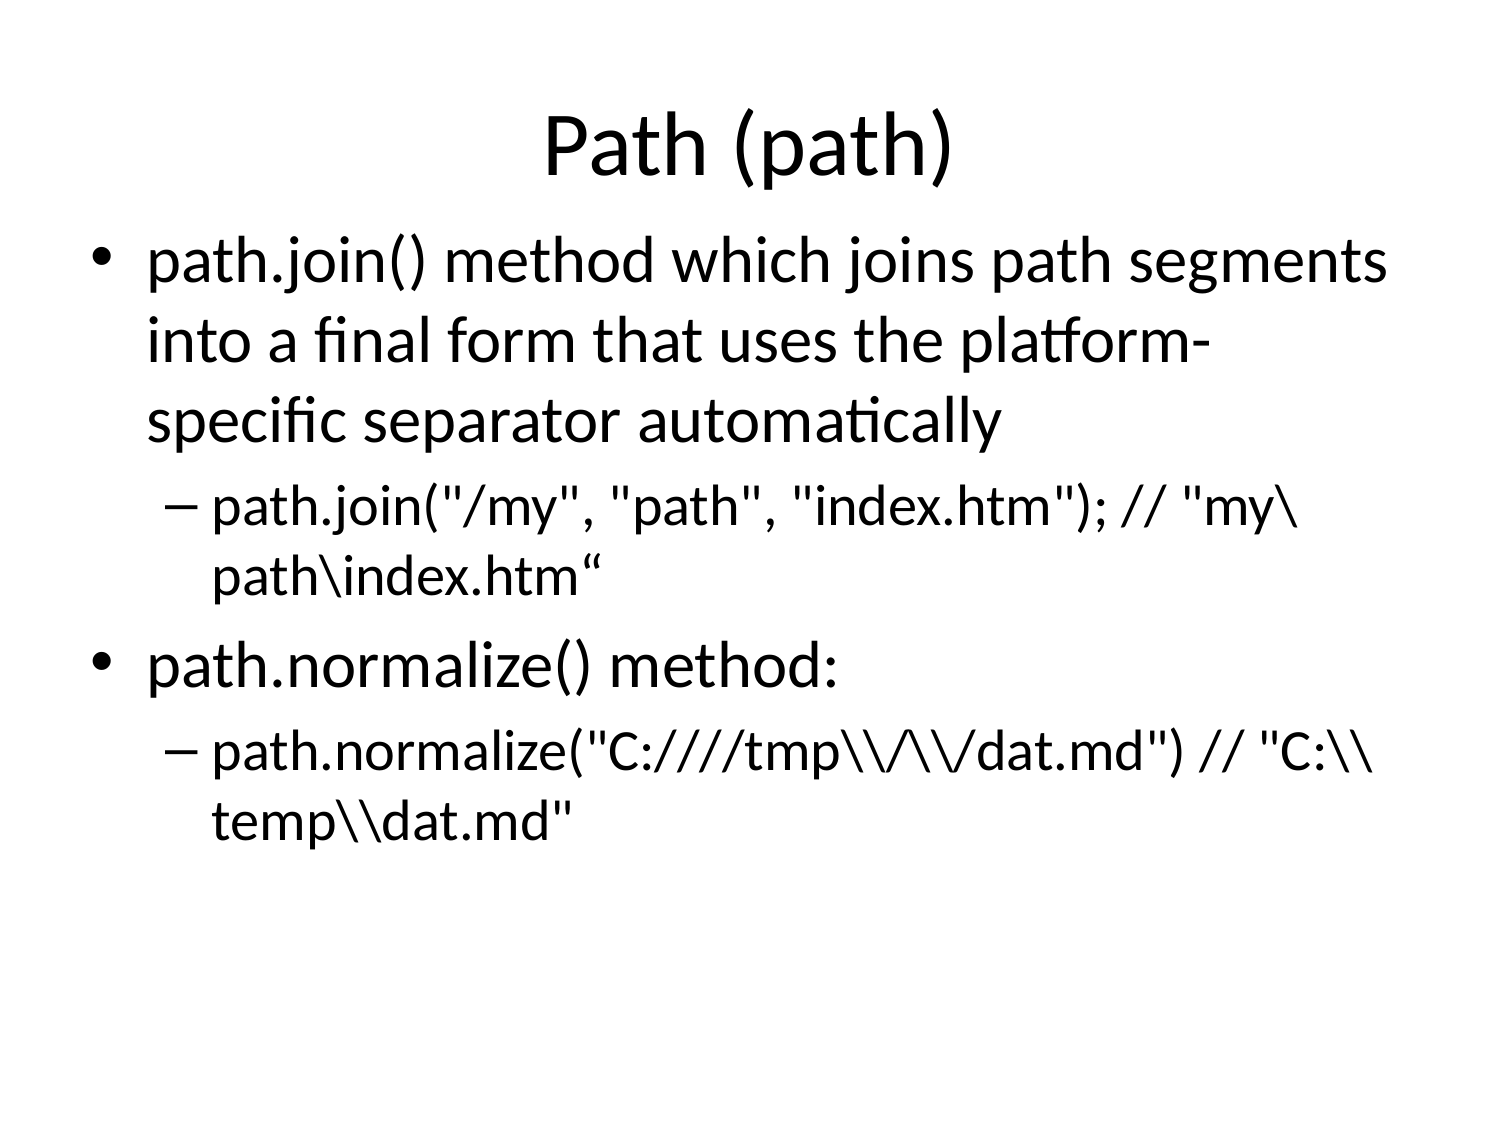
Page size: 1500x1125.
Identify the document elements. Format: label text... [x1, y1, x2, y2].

title Path (path) [75, 45, 1425, 208]
list path.join() method which joins path segments into a final form that uses the platform-specific separator automatically path.join("/my", "path", "index.htm"); // "my\path\index.htm“ path.normalize() method: path.normalize("C:////tmp\\/\\/dat.md") // "C:\\temp\\dat.md" [75, 208, 1425, 1005]
